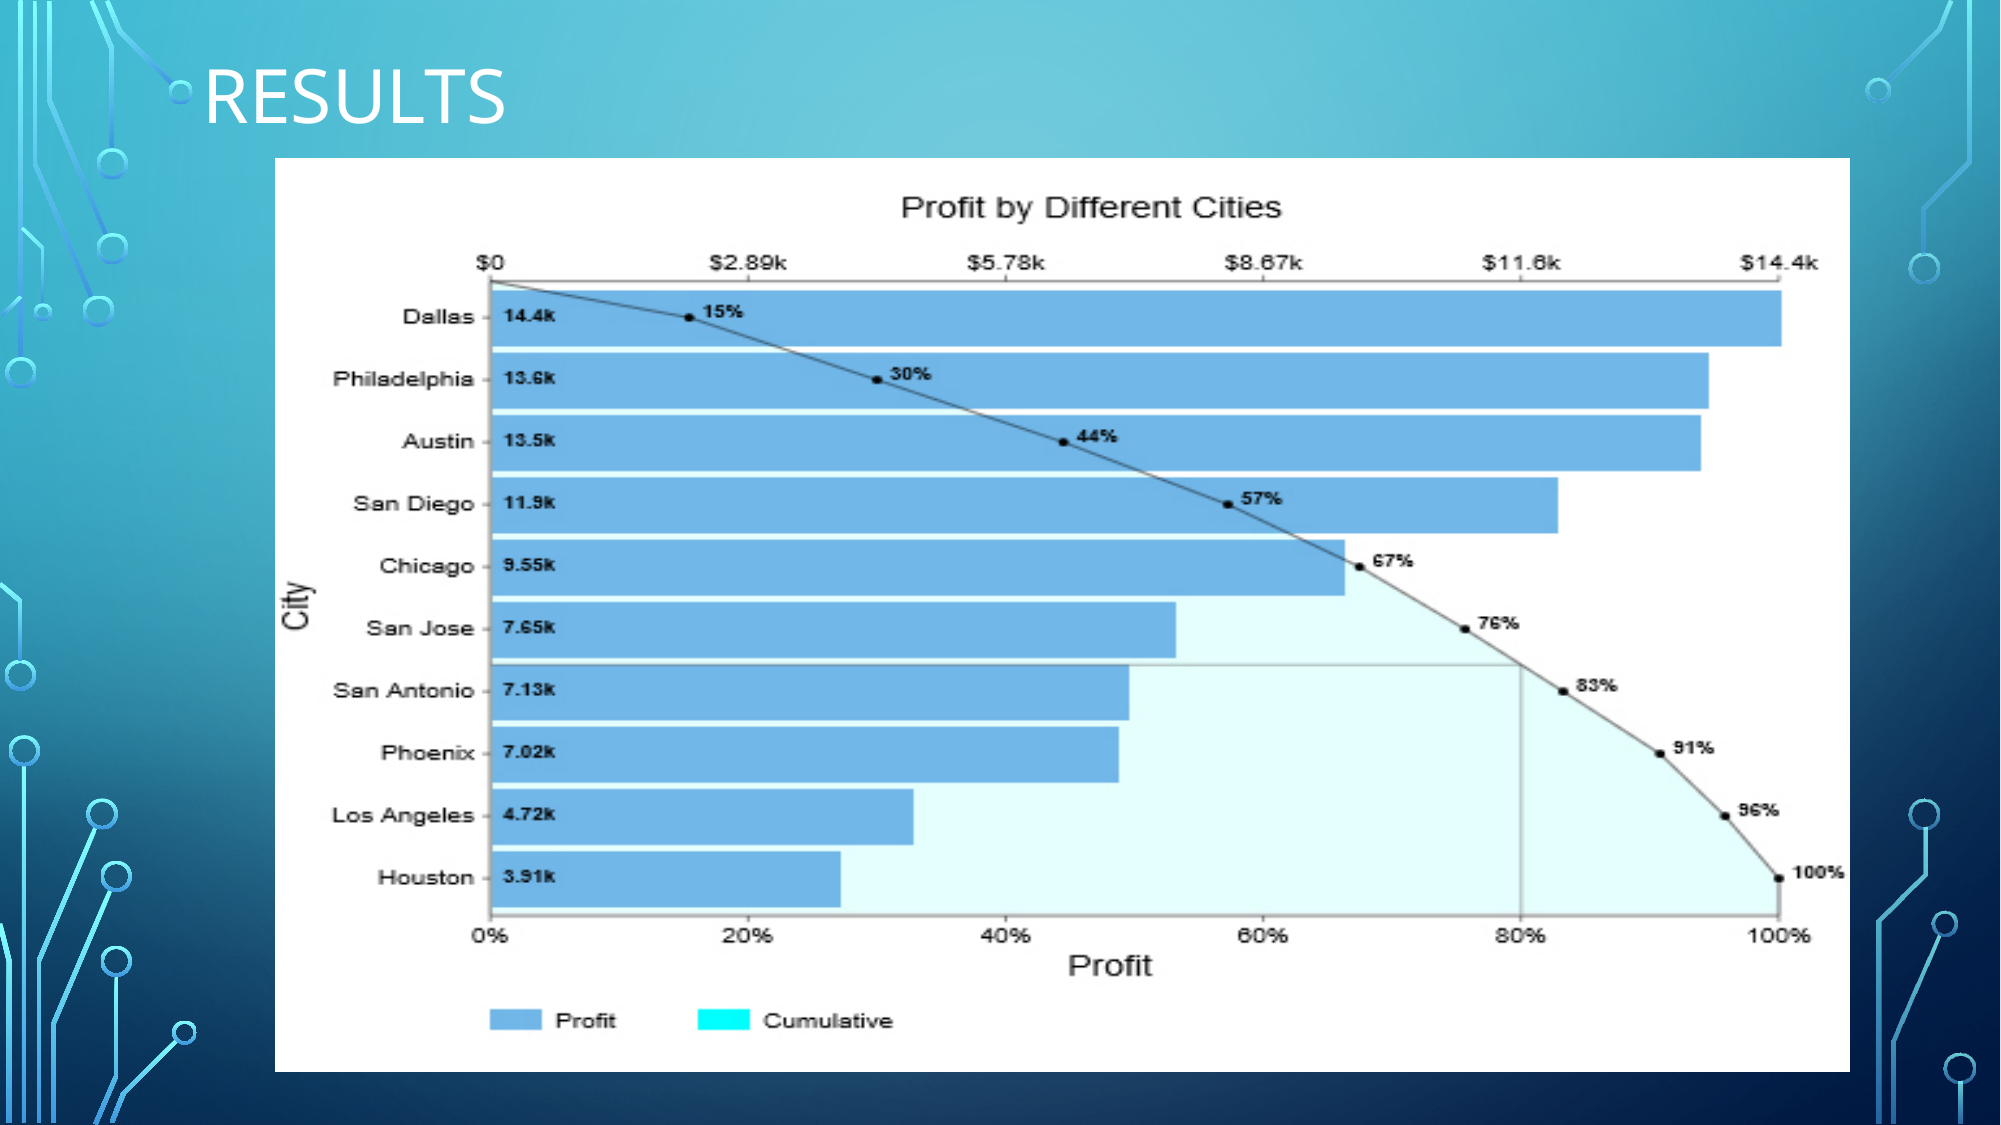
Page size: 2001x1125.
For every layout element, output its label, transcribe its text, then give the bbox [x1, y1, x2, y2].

picture [274, 158, 1850, 1072]
title RESULTS [187, 41, 1813, 159]
